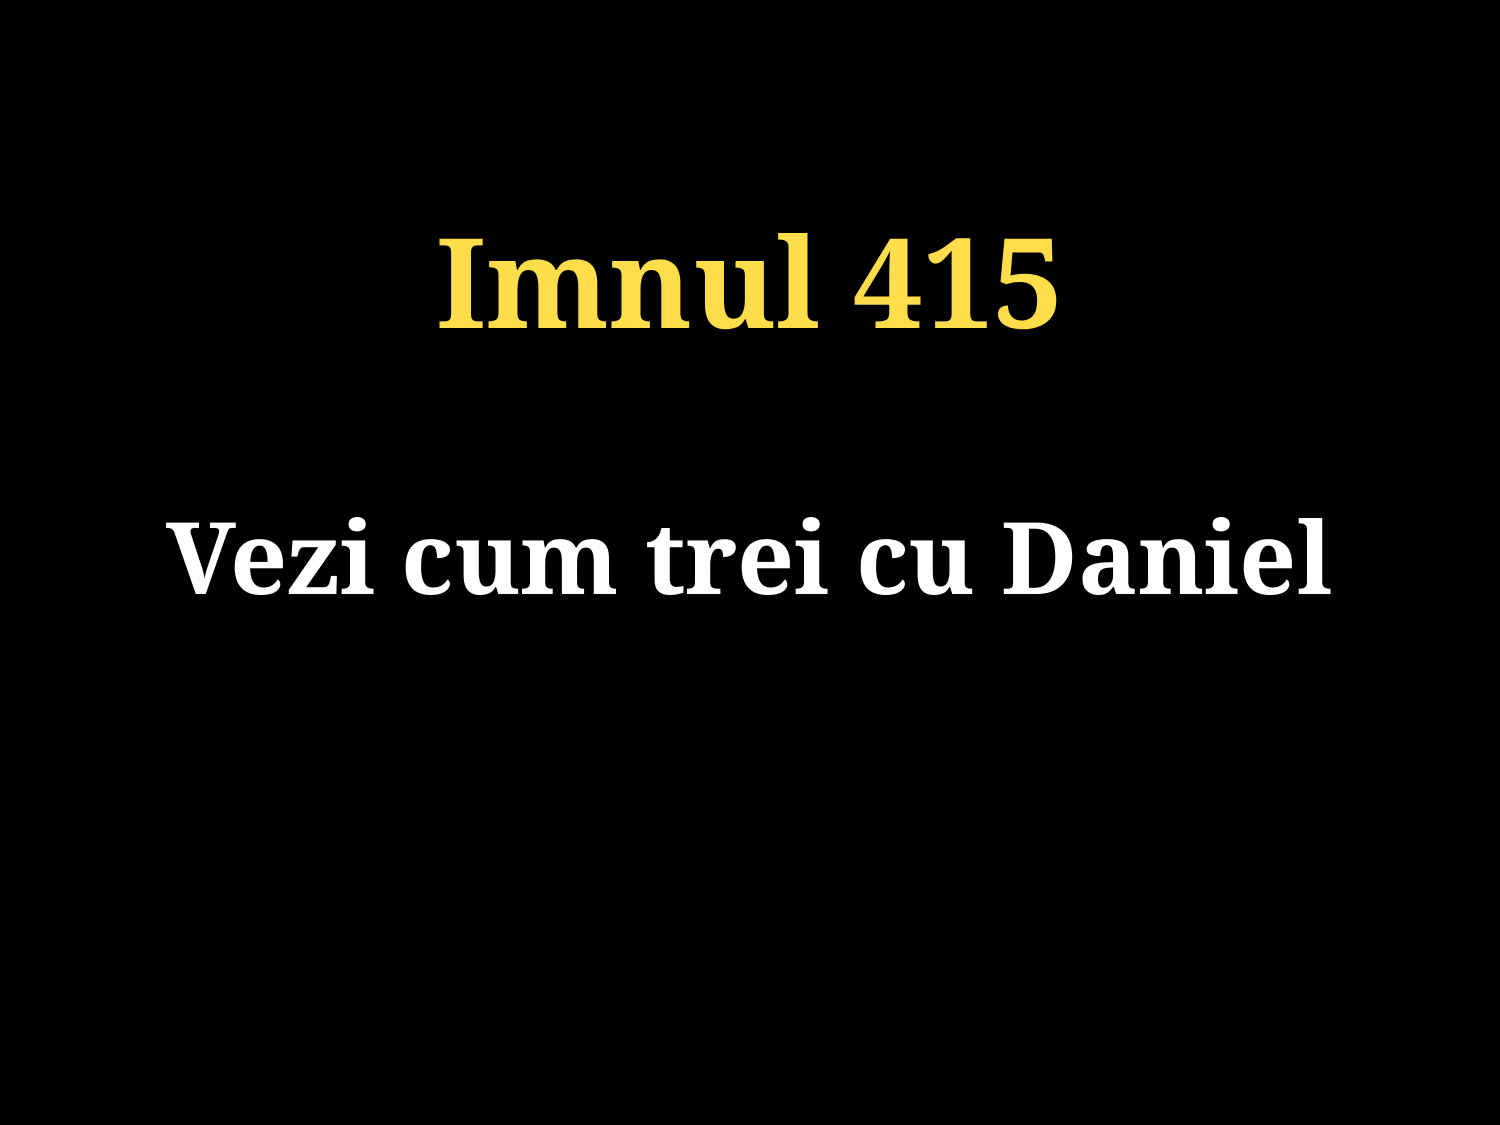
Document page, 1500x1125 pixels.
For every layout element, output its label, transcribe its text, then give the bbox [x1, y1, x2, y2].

text_box Vezi cum trei cu Daniel [0, 487, 1500, 623]
text_box Imnul 415 [0, 195, 1500, 361]
